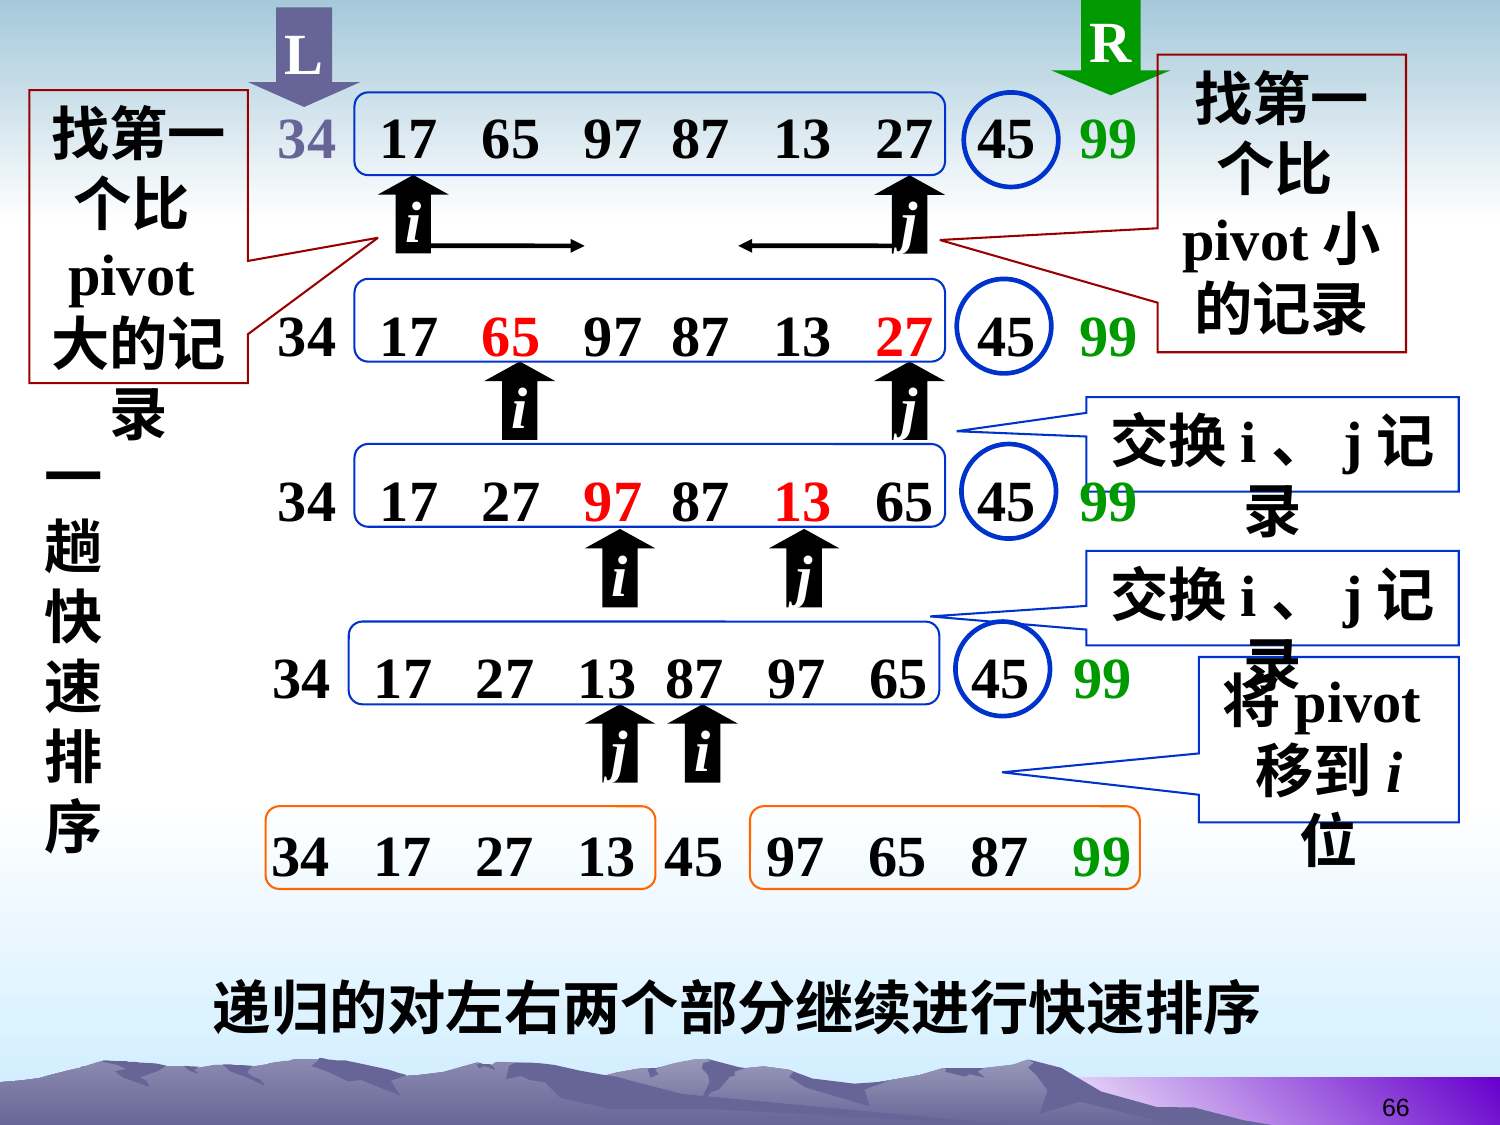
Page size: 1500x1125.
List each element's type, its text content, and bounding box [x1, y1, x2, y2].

text_box 找第一个比pivot小的记录 [951, 54, 1406, 353]
text_box R [1051, 0, 1157, 90]
text_box i [684, 727, 721, 783]
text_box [377, 174, 585, 254]
slide_number 66 [1074, 1054, 1426, 1125]
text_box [247, 278, 1241, 441]
text_box 一趟快速排序 [29, 432, 124, 868]
text_box 交换i、j记录 [930, 550, 1459, 646]
text_box j [786, 549, 822, 608]
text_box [241, 621, 1236, 719]
text_box 将pivot移到i 位 [1002, 656, 1459, 823]
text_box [738, 175, 946, 254]
text_box j [602, 727, 638, 783]
text_box 递归的对左右两个部分继续进行快速排序 [198, 964, 1277, 1049]
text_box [247, 443, 1241, 542]
text_box 34 17 27 13 45 97 65 87 99 [242, 811, 1164, 964]
text_box i [602, 549, 638, 608]
text_box L [247, 7, 361, 90]
text_box [749, 806, 1140, 890]
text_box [247, 92, 1241, 188]
text_box 交换i、j记录 [1243, 397, 1459, 492]
text_box 找第一个比pivot大的记录 [29, 90, 372, 384]
text_box [265, 806, 656, 890]
